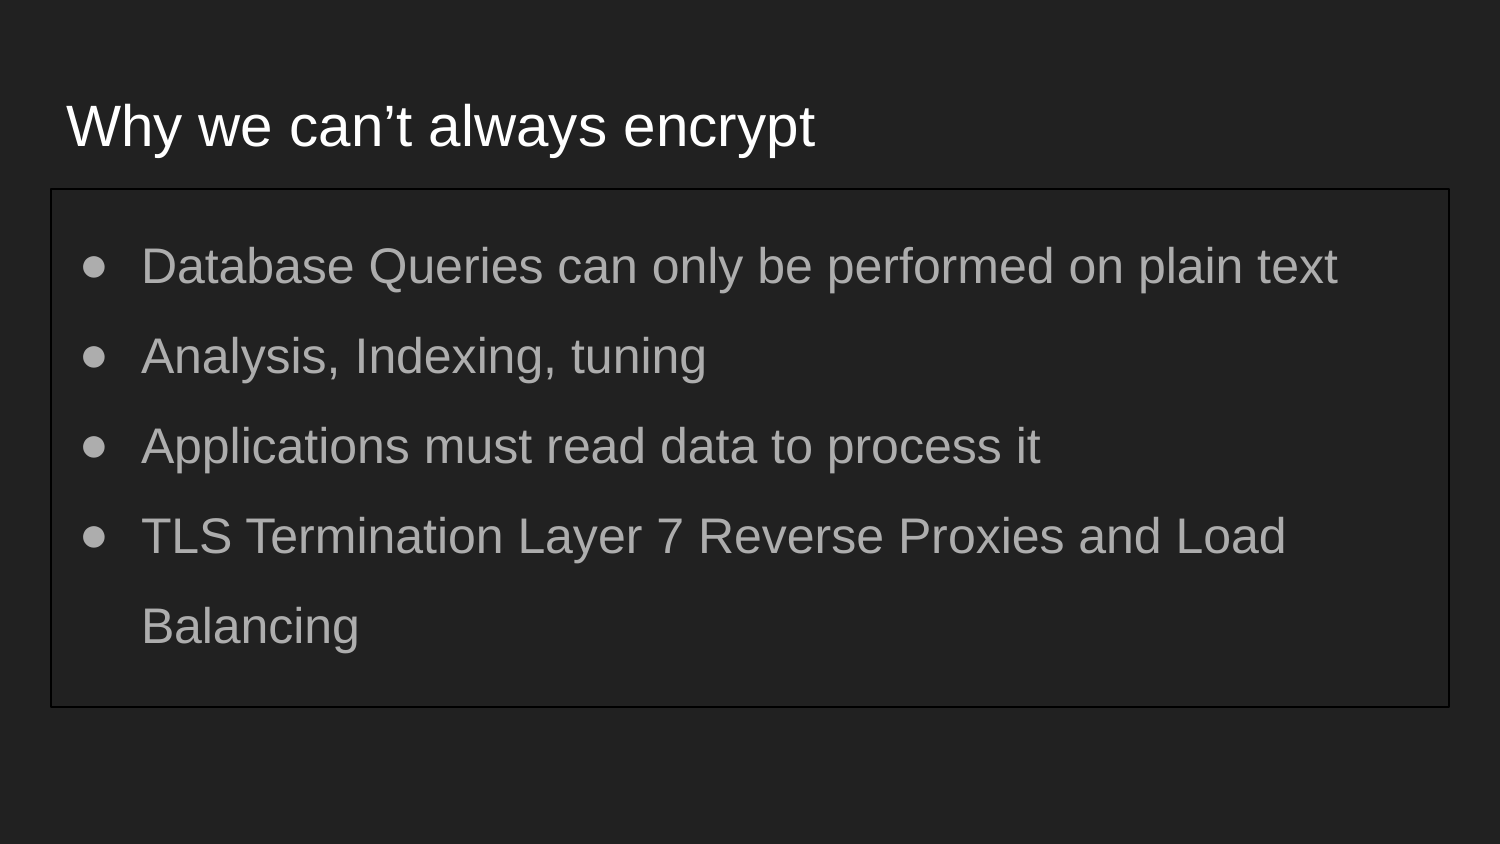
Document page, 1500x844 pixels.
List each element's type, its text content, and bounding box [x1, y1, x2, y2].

title Why we can’t always encrypt [51, 72, 1449, 167]
list Database Queries can only be performed on plain text Analysis, Indexing, tuning Applications must read data to process it TLS Termination Layer 7 Reverse Proxies and Load Balancing [51, 189, 1449, 708]
